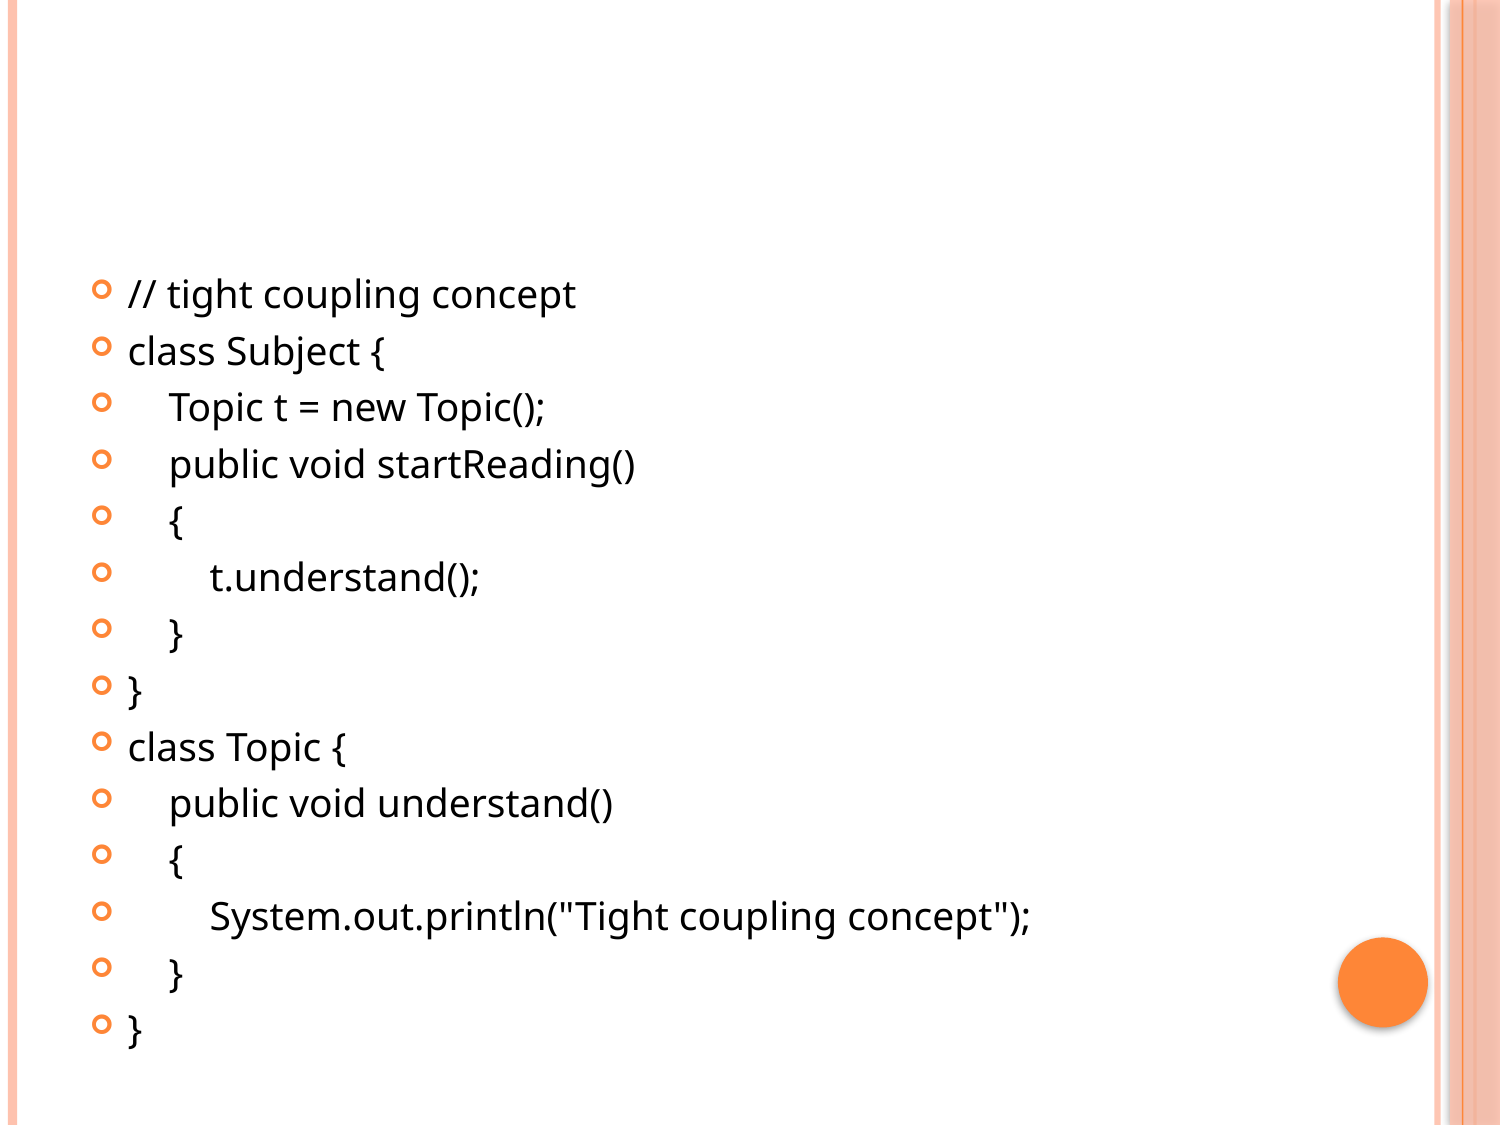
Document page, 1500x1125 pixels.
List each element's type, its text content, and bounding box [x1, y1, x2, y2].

list // tight coupling concept class Subject { Topic t = new Topic(); public void startReading() { t.understand(); } } class Topic { public void understand() { System.out.println("Tight coupling concept"); } } [75, 262, 1300, 1062]
